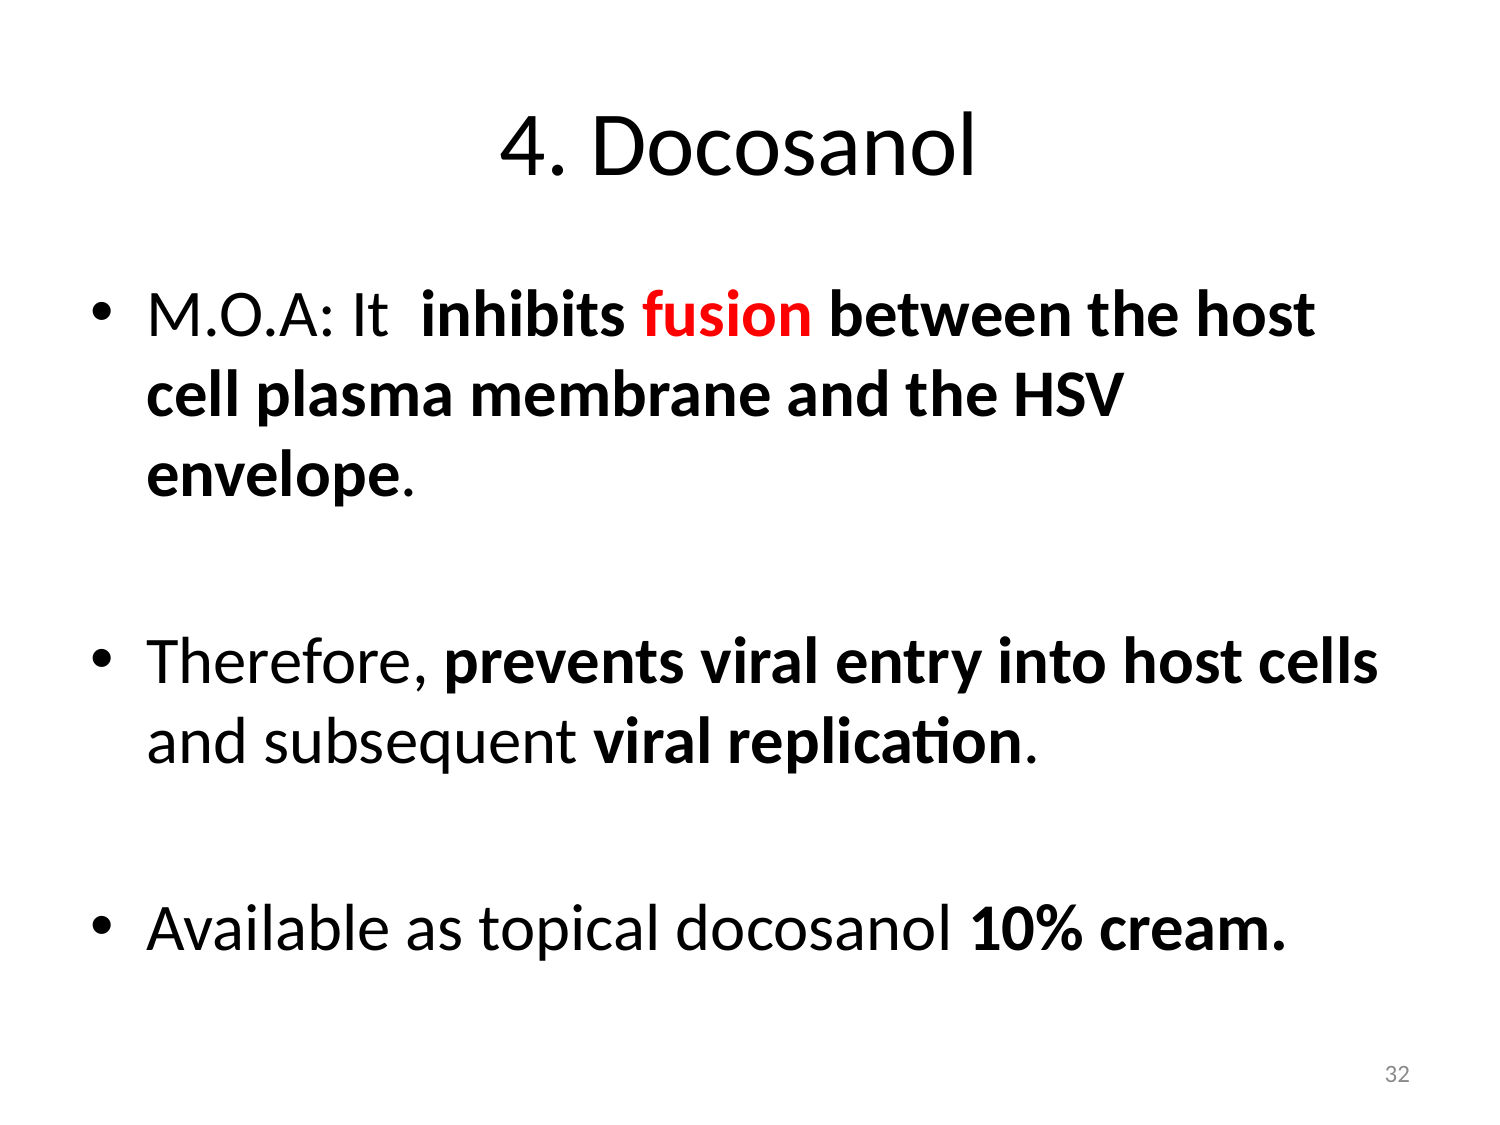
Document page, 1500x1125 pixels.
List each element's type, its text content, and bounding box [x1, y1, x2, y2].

title 4. Docosanol [75, 45, 1425, 233]
list M.O.A: It inhibits fusion between the host cell plasma membrane and the HSV envelope. Therefore, prevents viral entry into host cells and subsequent viral replication. Available as topical docosanol 10% cream. [75, 262, 1425, 1005]
slide_number 32 [1074, 1042, 1425, 1103]
